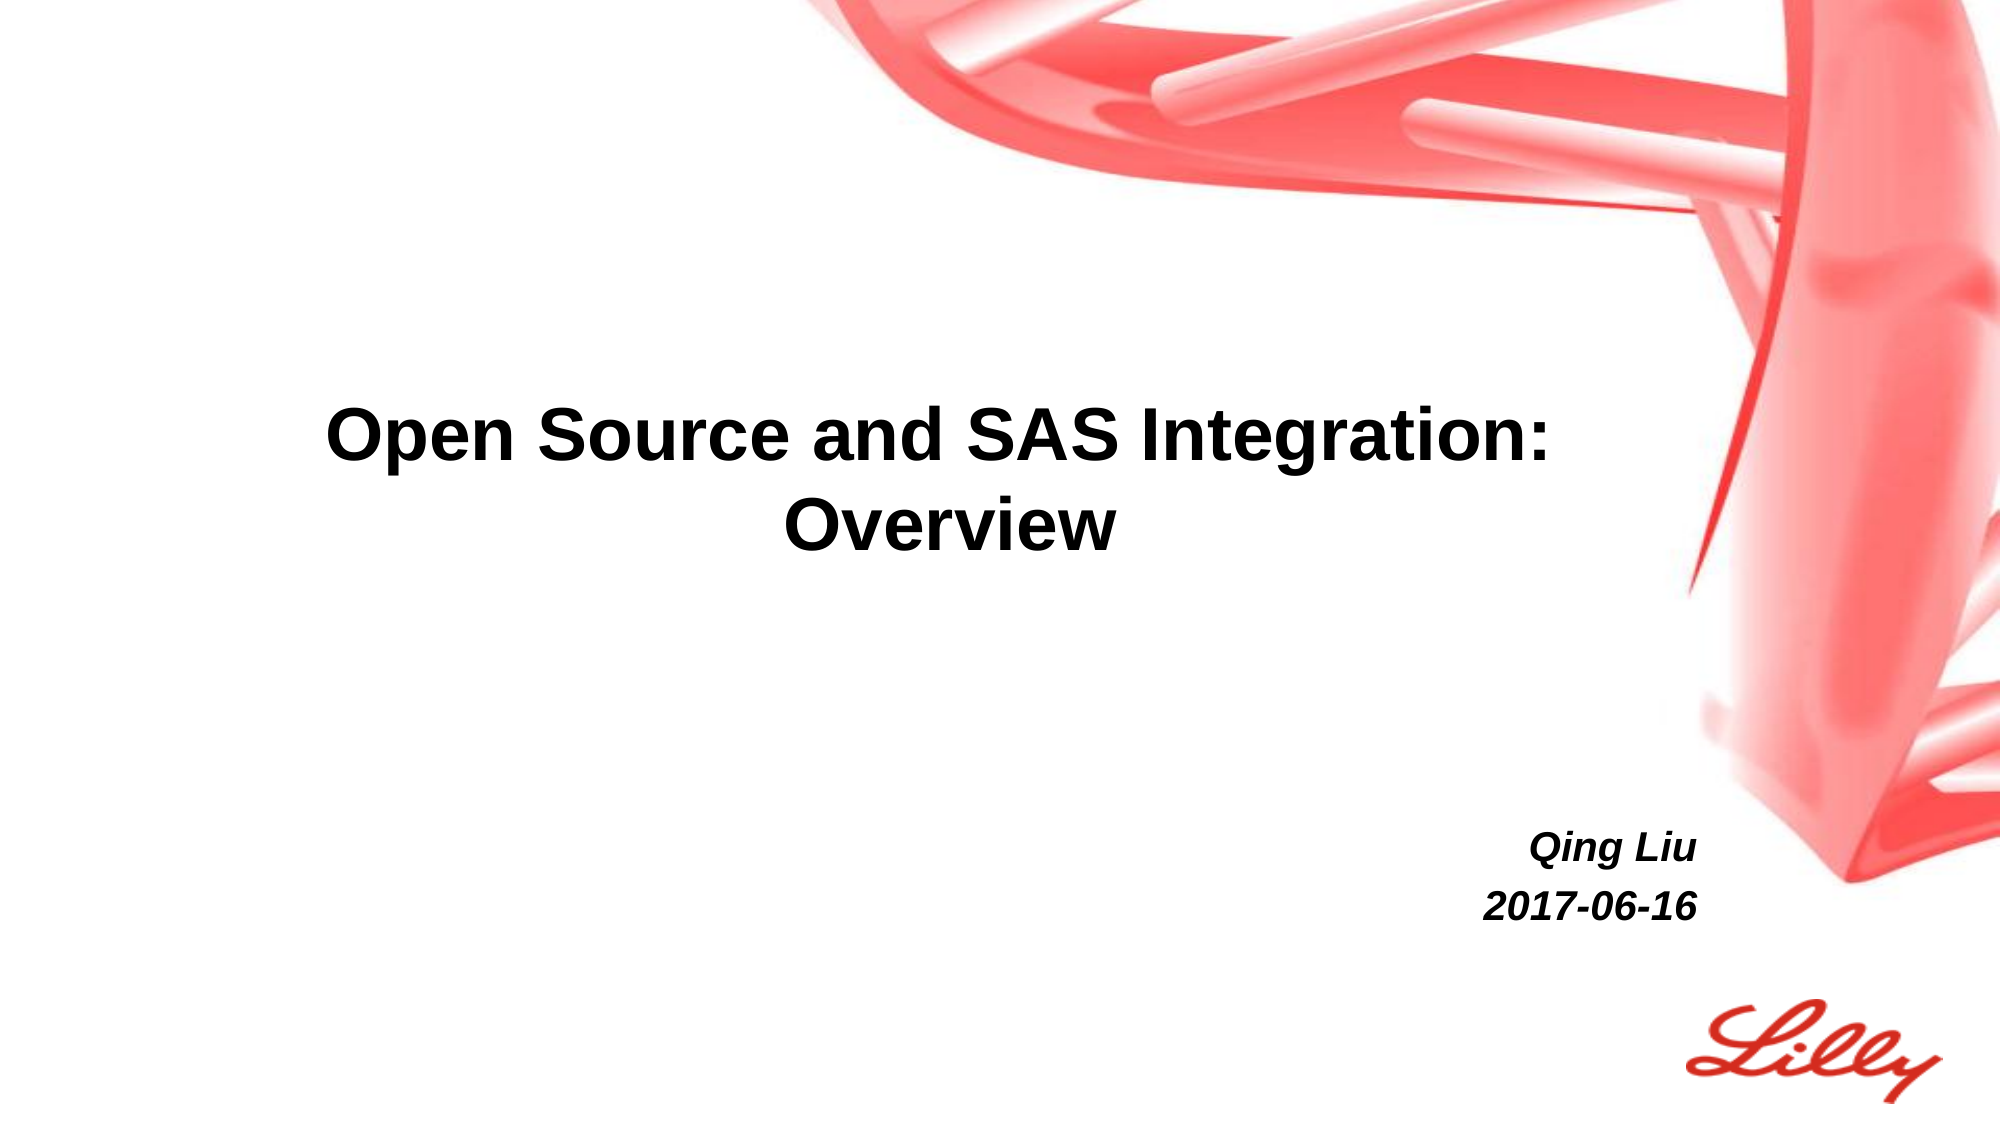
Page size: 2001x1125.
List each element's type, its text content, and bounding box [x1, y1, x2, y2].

title Open Source and SAS Integration: Overview [99, 354, 1800, 596]
picture [0, 0, 2000, 975]
picture [1686, 999, 1943, 1104]
subtitle Qing Liu 2017-06-16 [312, 812, 1713, 955]
